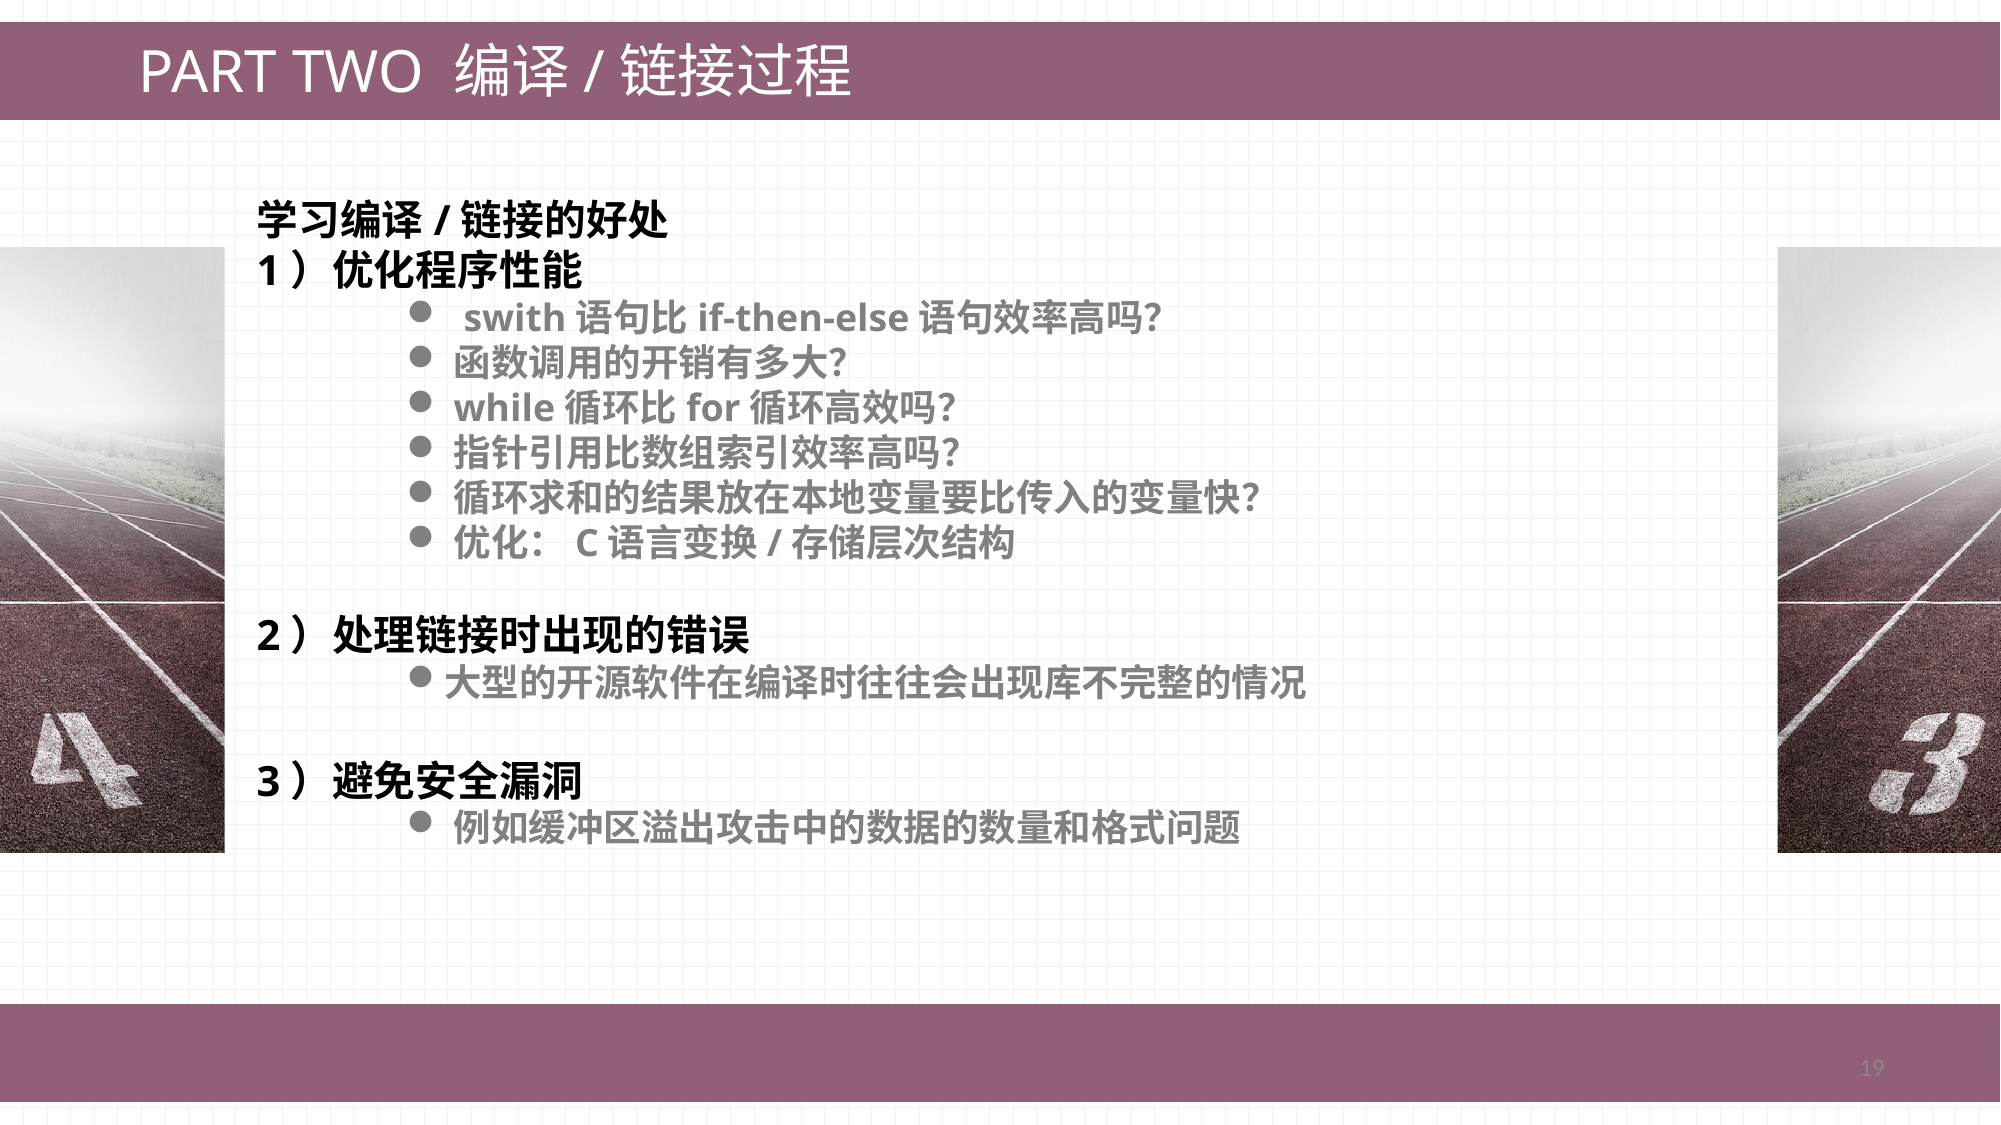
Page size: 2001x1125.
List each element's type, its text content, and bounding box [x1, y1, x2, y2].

picture [0, 247, 225, 853]
picture [1777, 247, 2001, 853]
text_box 19 [1433, 1036, 1900, 1097]
text_box 学习编译/链接的好处 1）优化程序性能 swith语句比if-then-else语句效率高吗？ 函数调用的开销有多大？ while循环比for循环高效吗？ 指针引用比数组索引效率高吗？ 循环求和的结果放在本地变量要比传入的变量快？ 优化：C语言变换/存储层次结构 2）处理链接时出现的错误 大型的开源软件在编译时往往会出现库不完整的情况 3）避免安全漏洞 例如缓冲区溢出攻击中的数据的数量和格式问题 [241, 186, 1409, 857]
text_box PART TWO 编译/链接过程 [124, 34, 923, 122]
